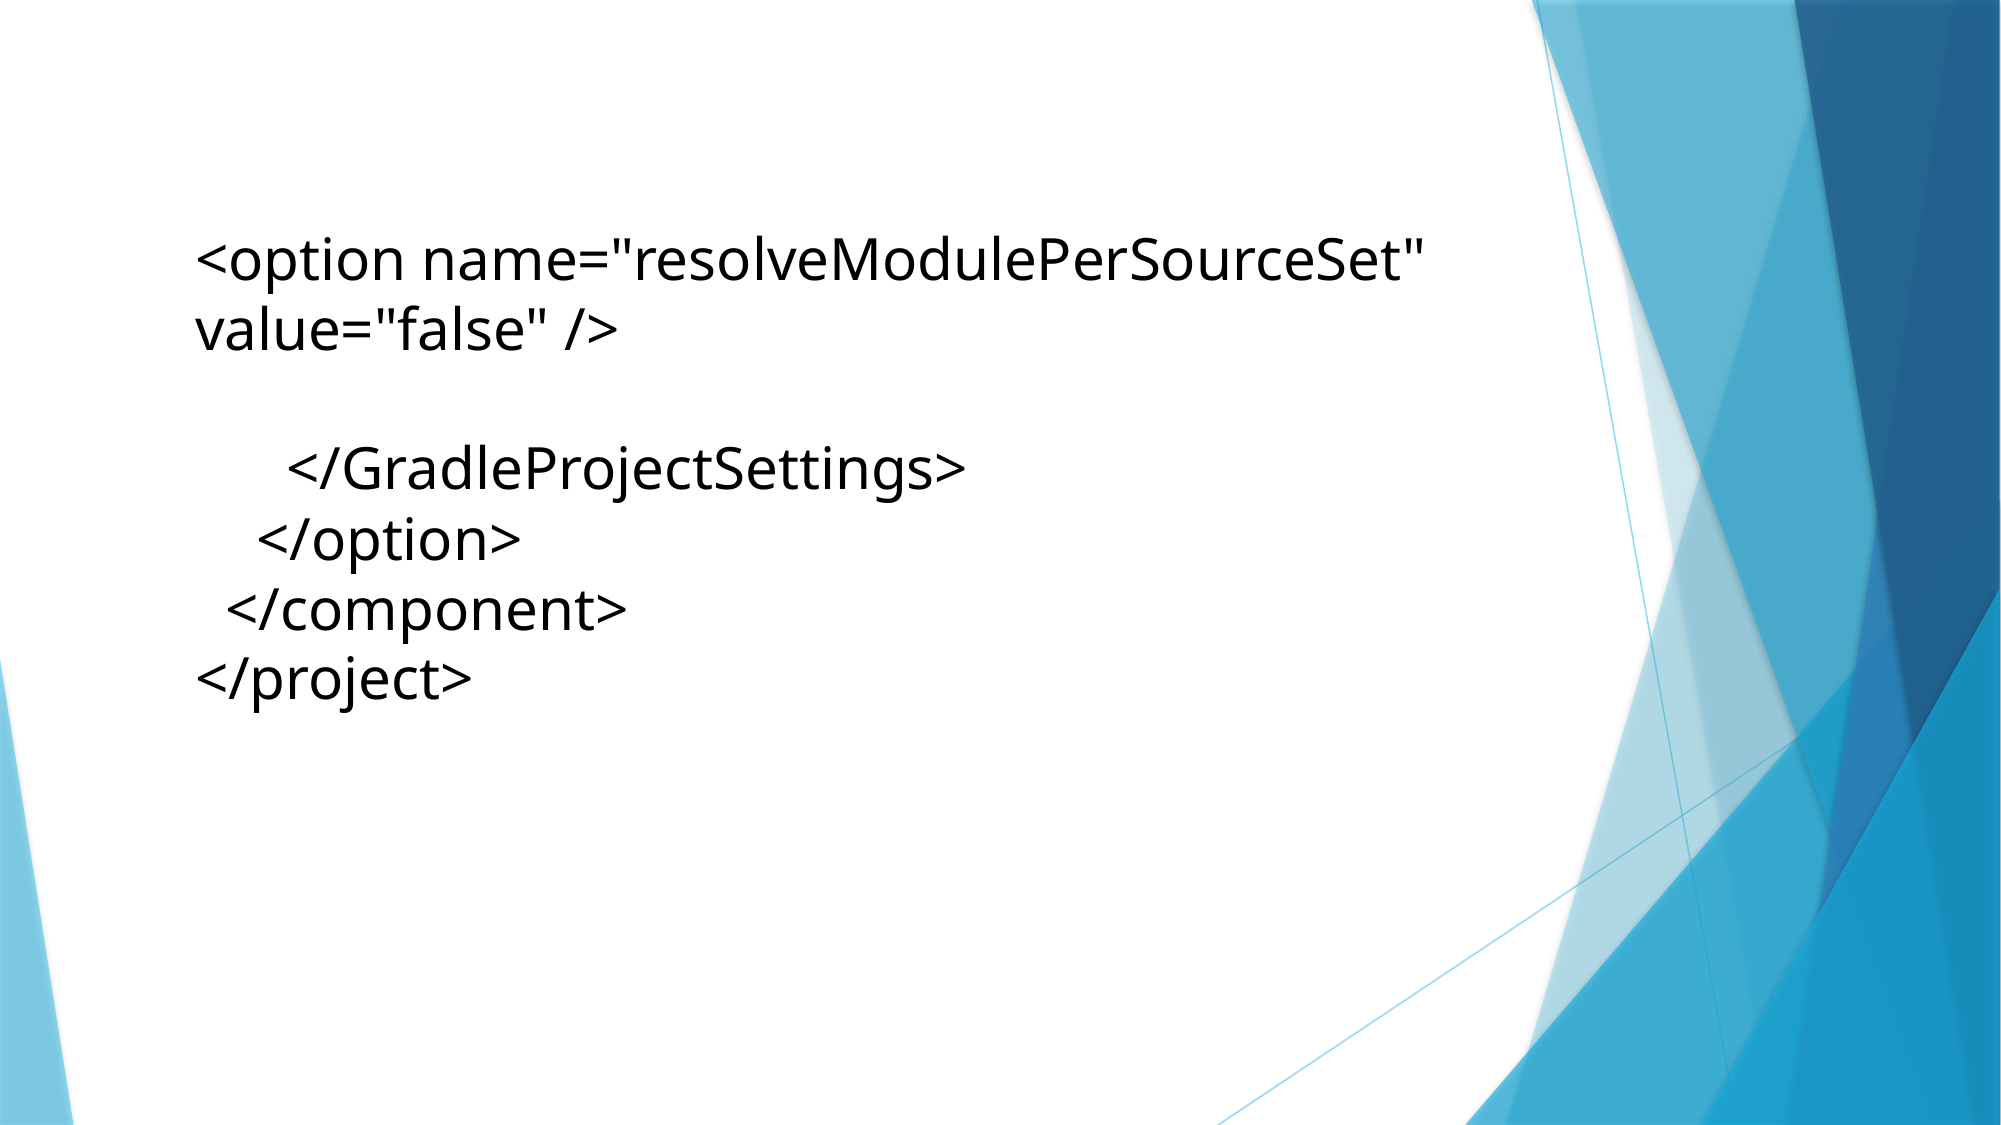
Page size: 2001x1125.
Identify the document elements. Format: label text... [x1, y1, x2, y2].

text_box <option name="resolveModulePerSourceSet" value="false" /> </GradleProjectSettings> </option> </component> </project> [180, 214, 1489, 719]
